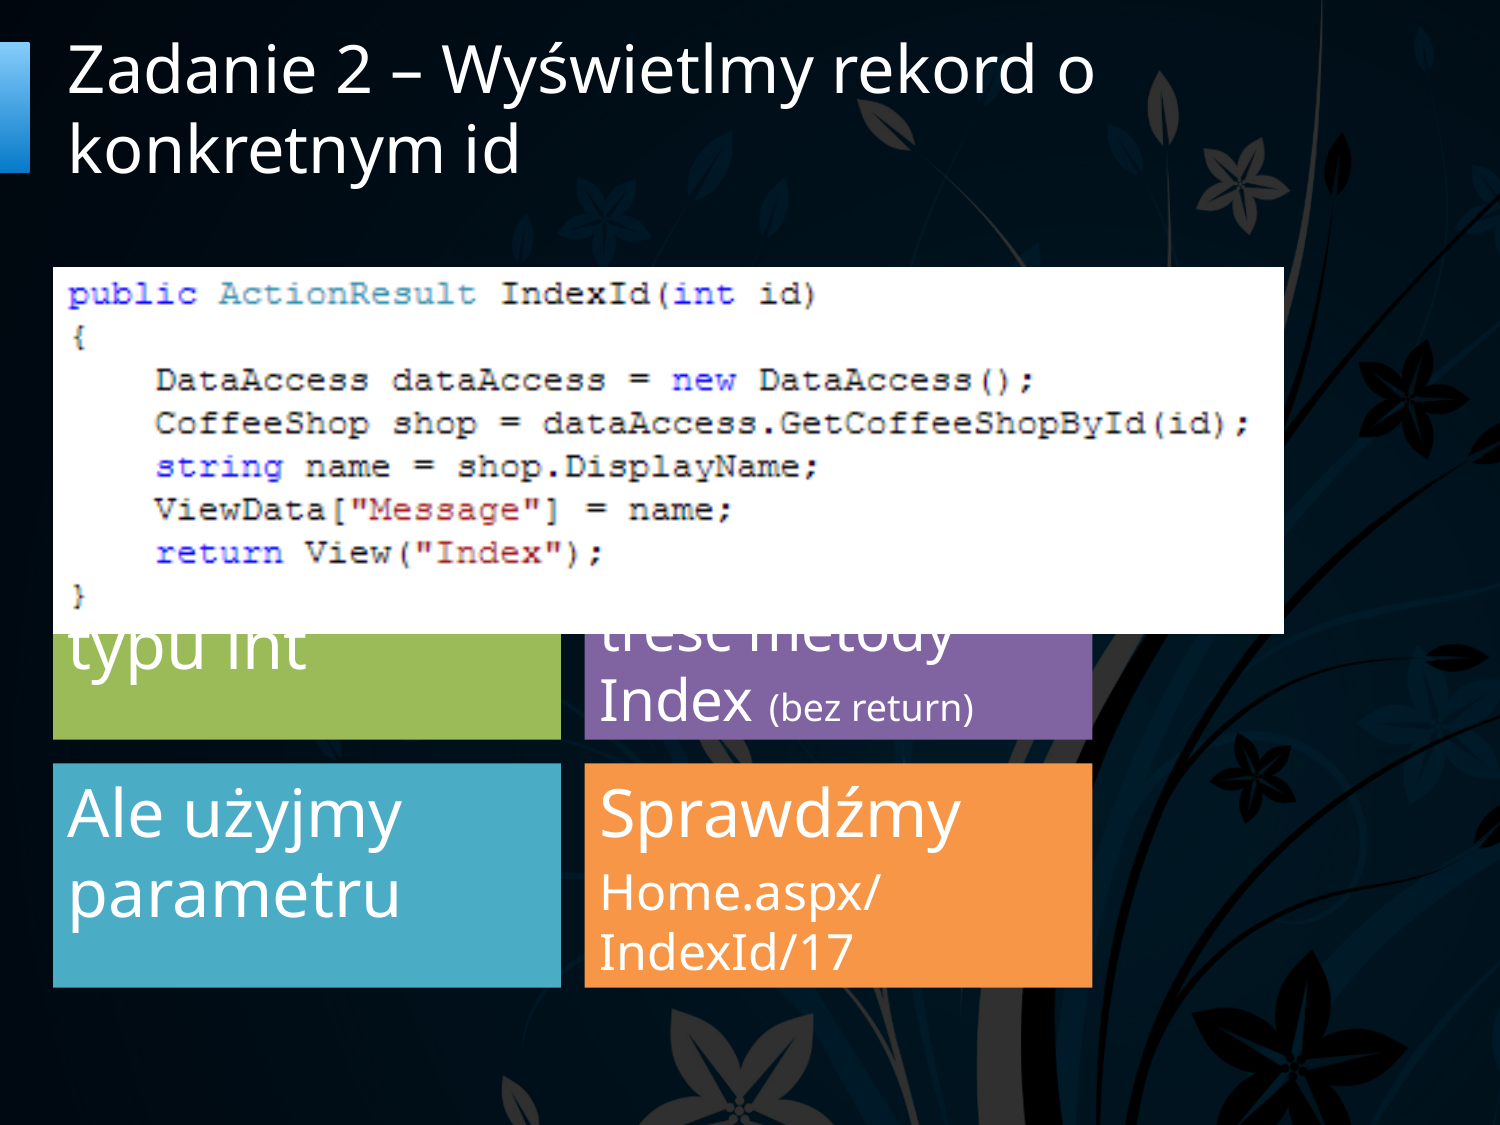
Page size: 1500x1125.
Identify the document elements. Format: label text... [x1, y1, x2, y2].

list Skopiujmy całą treść metody Index (bez return) [584, 643, 1093, 740]
list Ale użyjmy parametru [53, 763, 561, 988]
title Zadanie 2 – Wyświetlmy rekord o konkretnym id [53, 42, 1199, 171]
list Sprawdźmy Home.aspx/IndexId/17 [584, 763, 1093, 988]
picture [52, 266, 1284, 634]
list Parametr jest typu int [53, 642, 561, 740]
